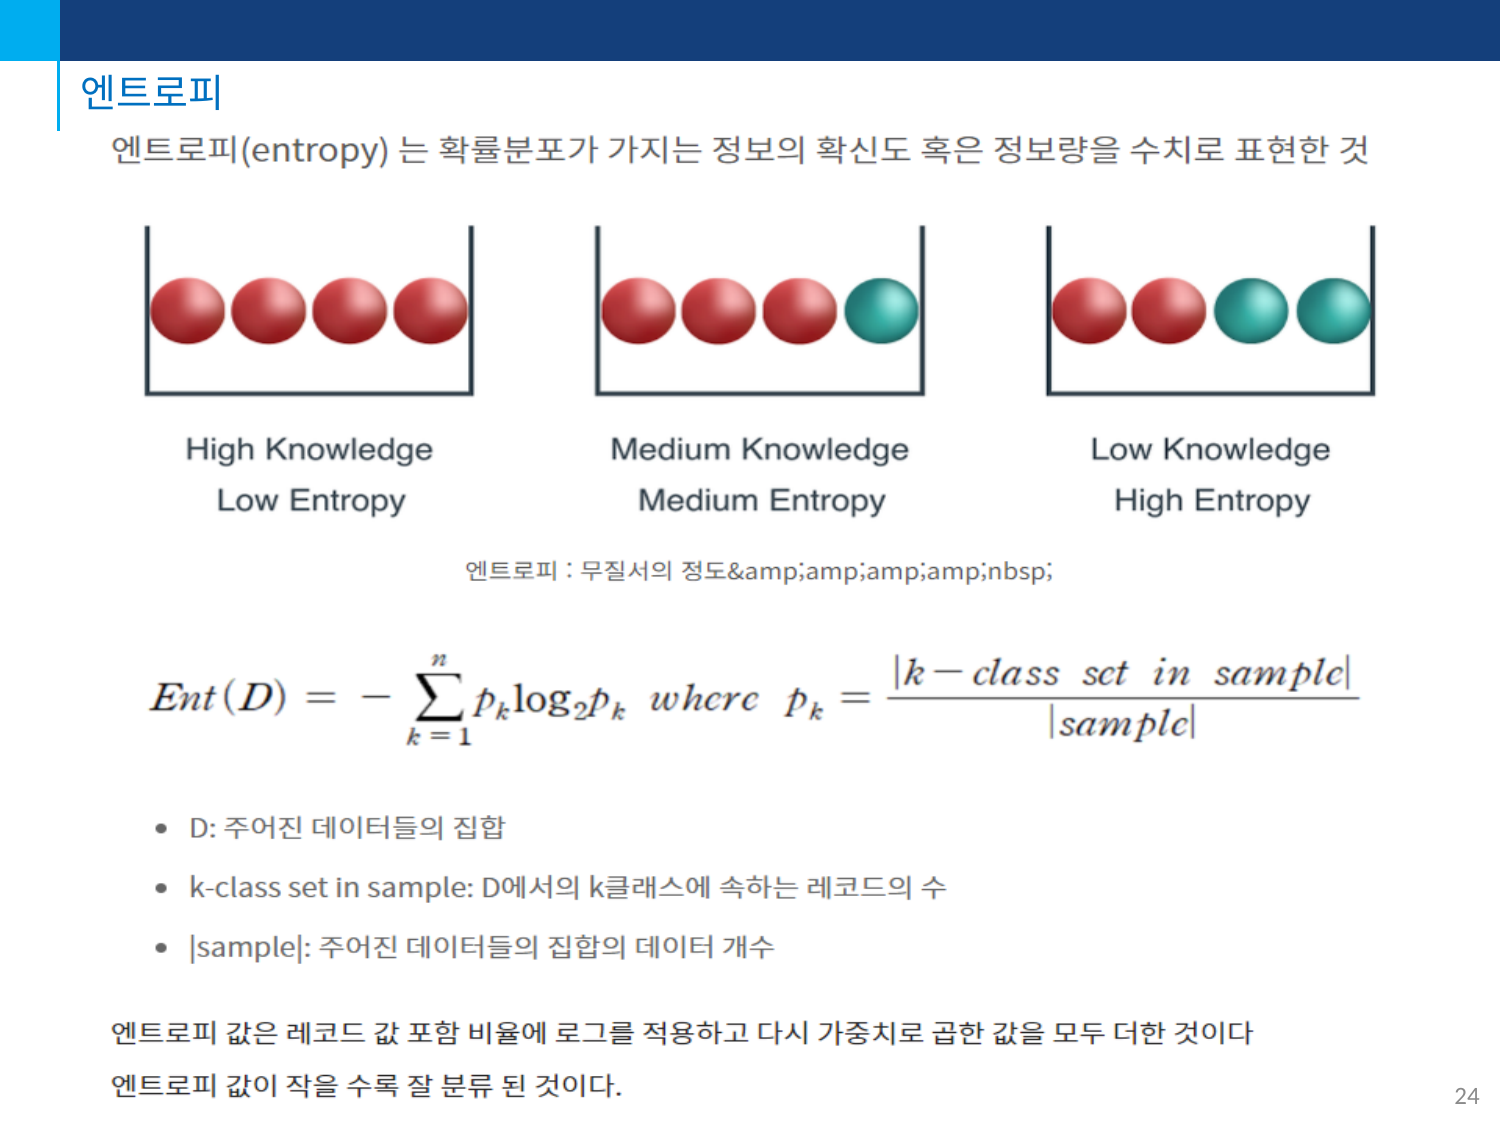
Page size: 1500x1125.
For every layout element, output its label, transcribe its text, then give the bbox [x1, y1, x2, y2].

slide_number 24 [1435, 1065, 1499, 1125]
title 엔트로피 [65, 62, 1500, 129]
picture [109, 127, 1391, 1125]
